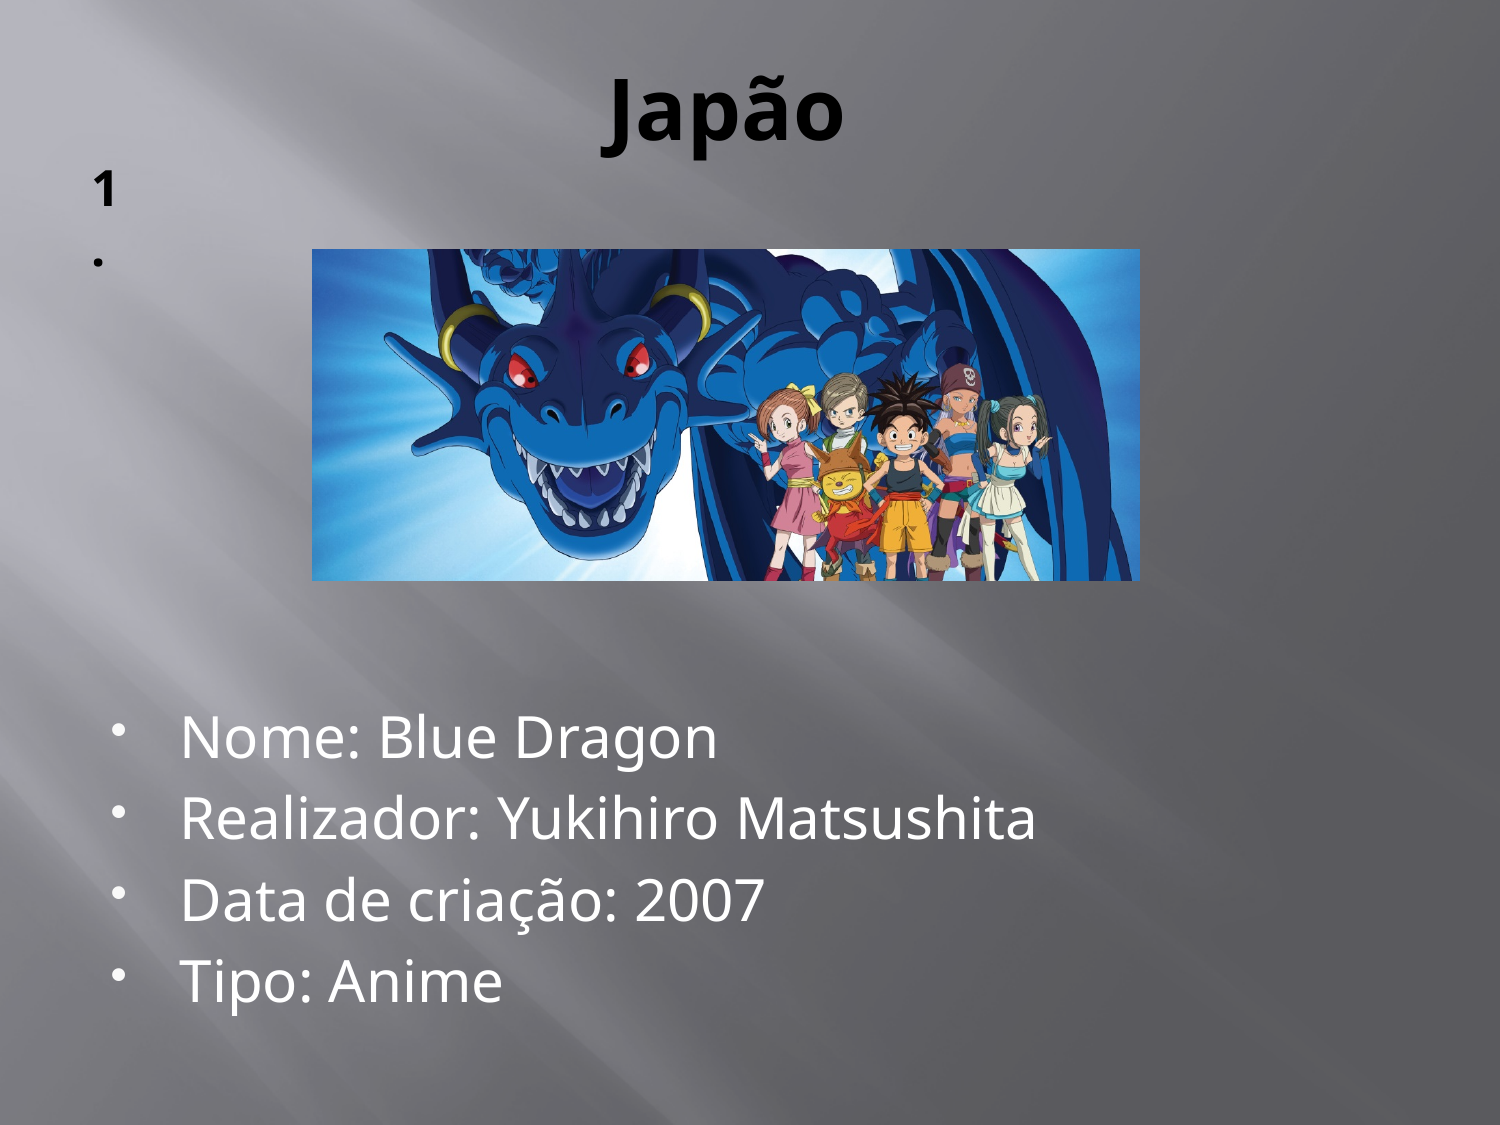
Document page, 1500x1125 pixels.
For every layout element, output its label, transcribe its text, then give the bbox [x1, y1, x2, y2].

list Nome: Blue Dragon Realizador: Yukihiro Matsushita Data de criação: 2007 Tipo: Anime [75, 692, 1425, 1083]
title Japão [419, 19, 1036, 194]
picture [312, 249, 1140, 581]
text_box 1. [76, 148, 148, 284]
